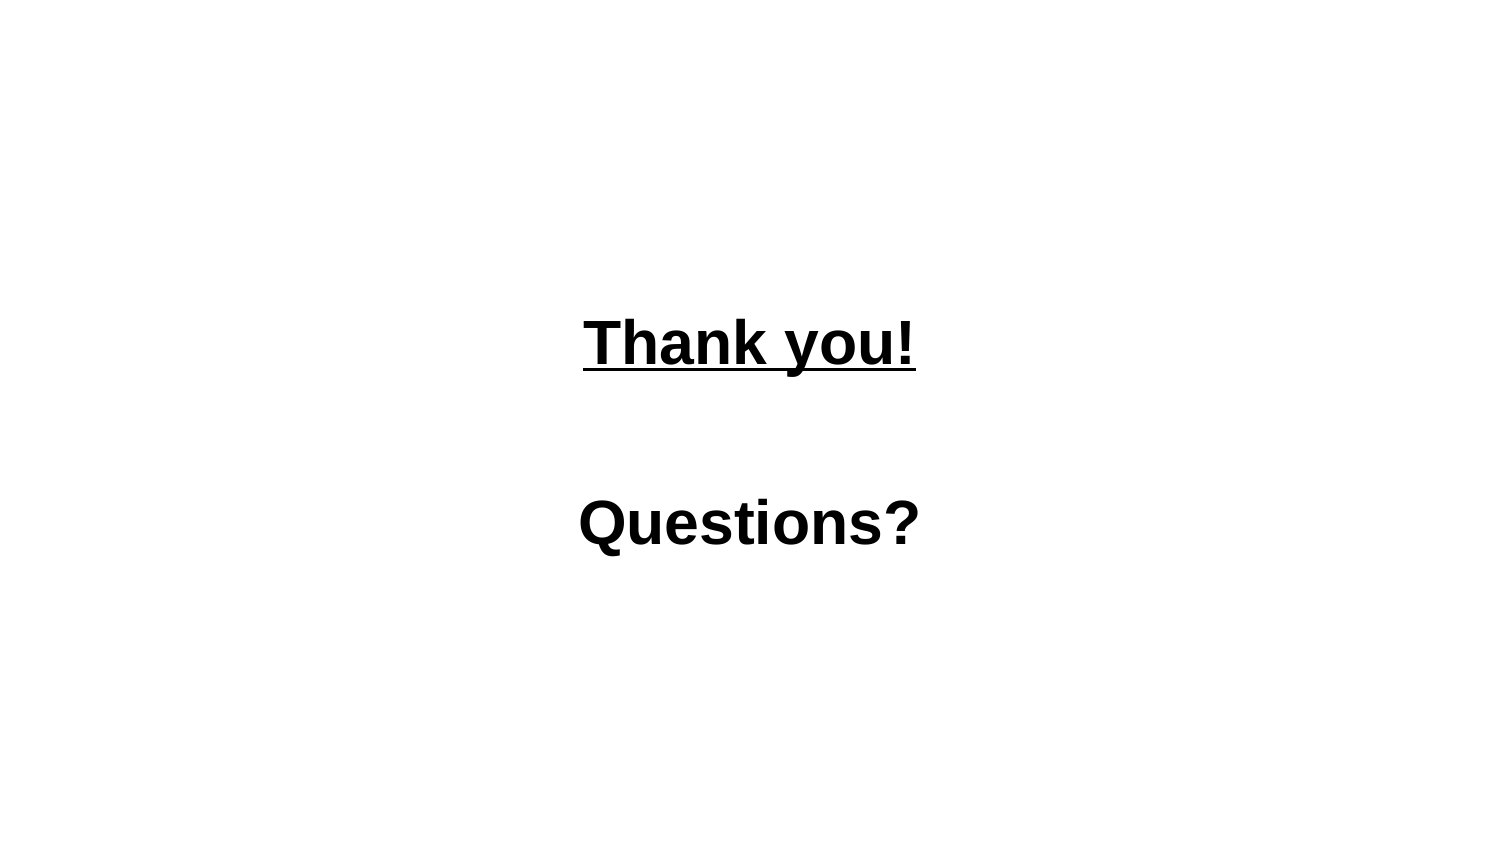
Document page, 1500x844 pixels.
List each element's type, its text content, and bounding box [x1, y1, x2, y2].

text_box Thank you! Questions? [0, 0, 1500, 844]
